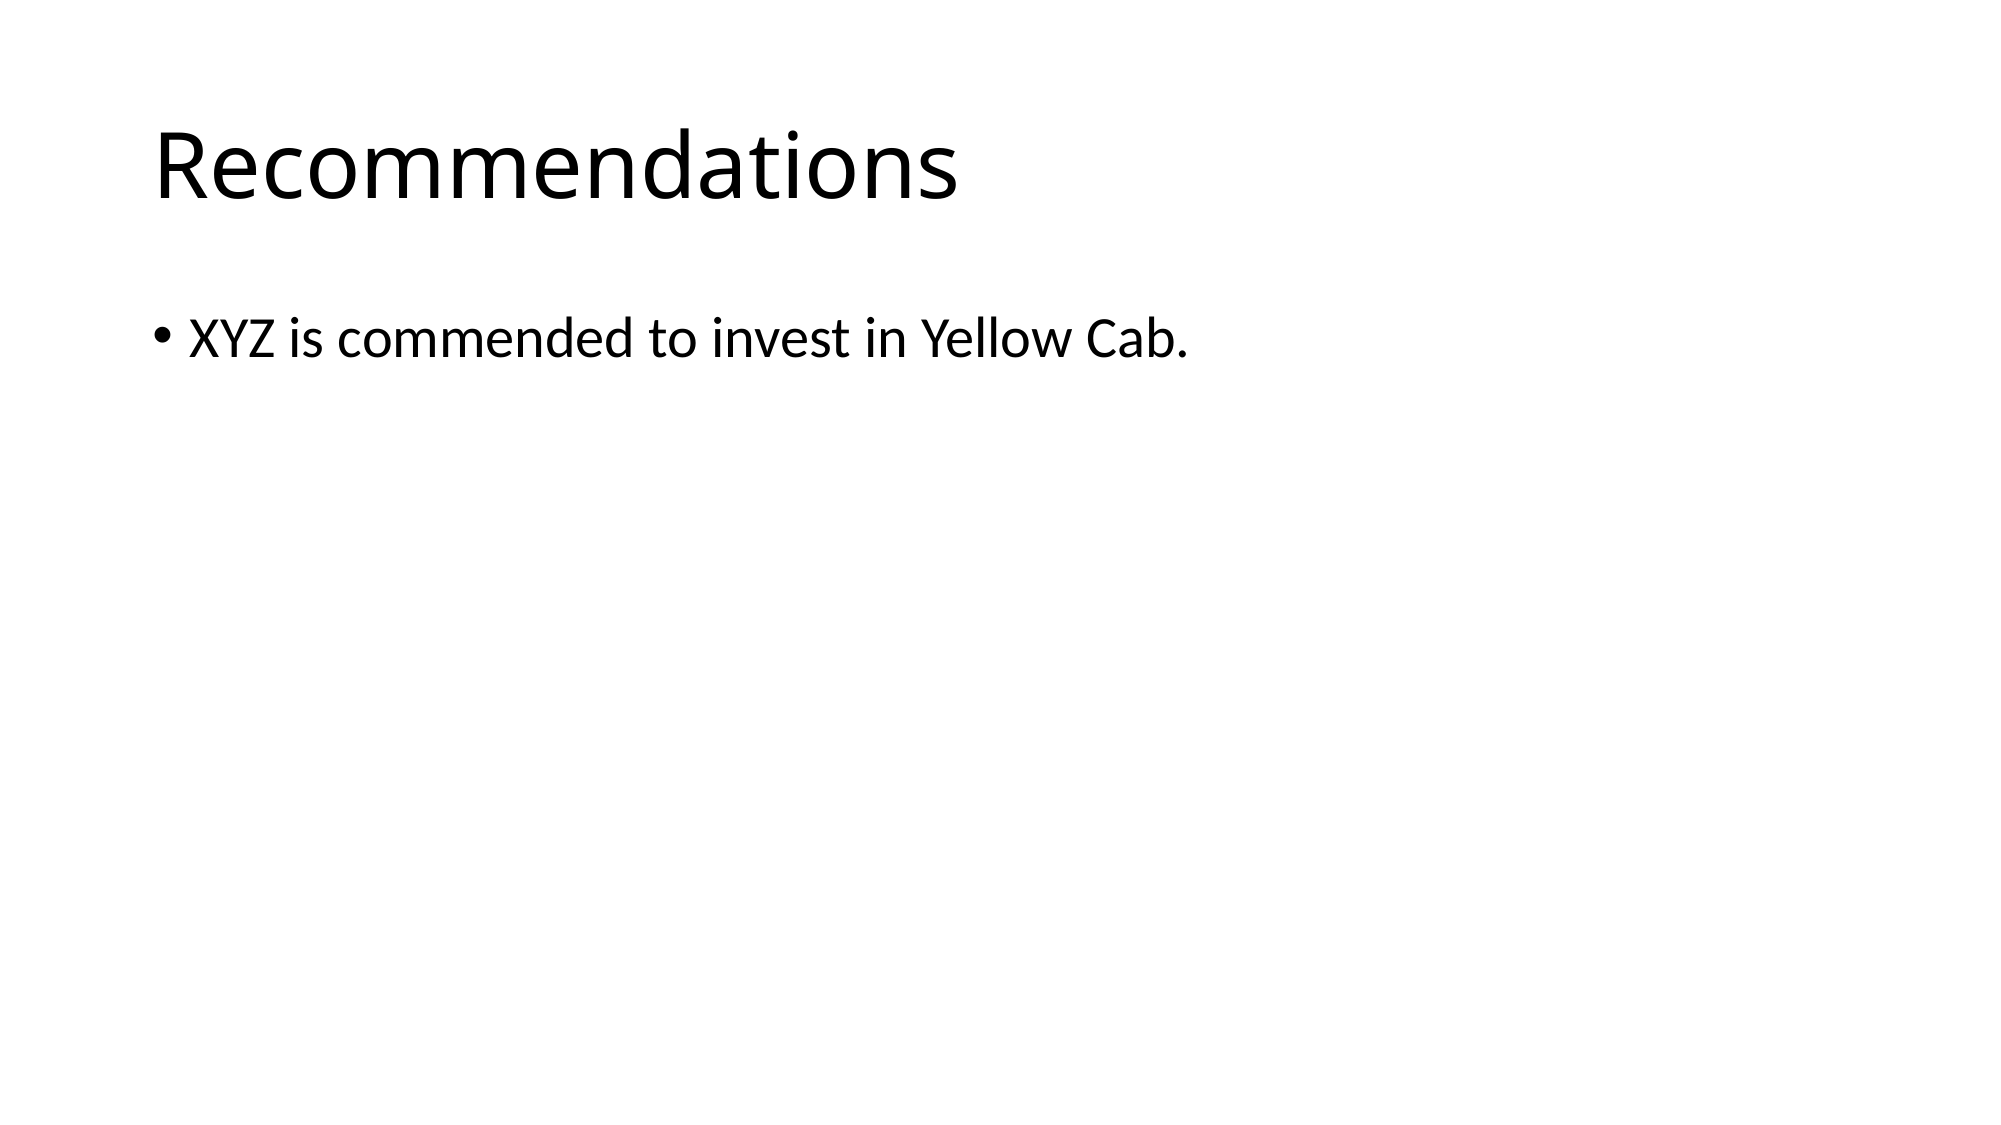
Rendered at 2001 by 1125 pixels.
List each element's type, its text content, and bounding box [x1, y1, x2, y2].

title Recommendations [137, 59, 1863, 278]
list XYZ is commended to invest in Yellow Cab. [137, 299, 1863, 1014]
